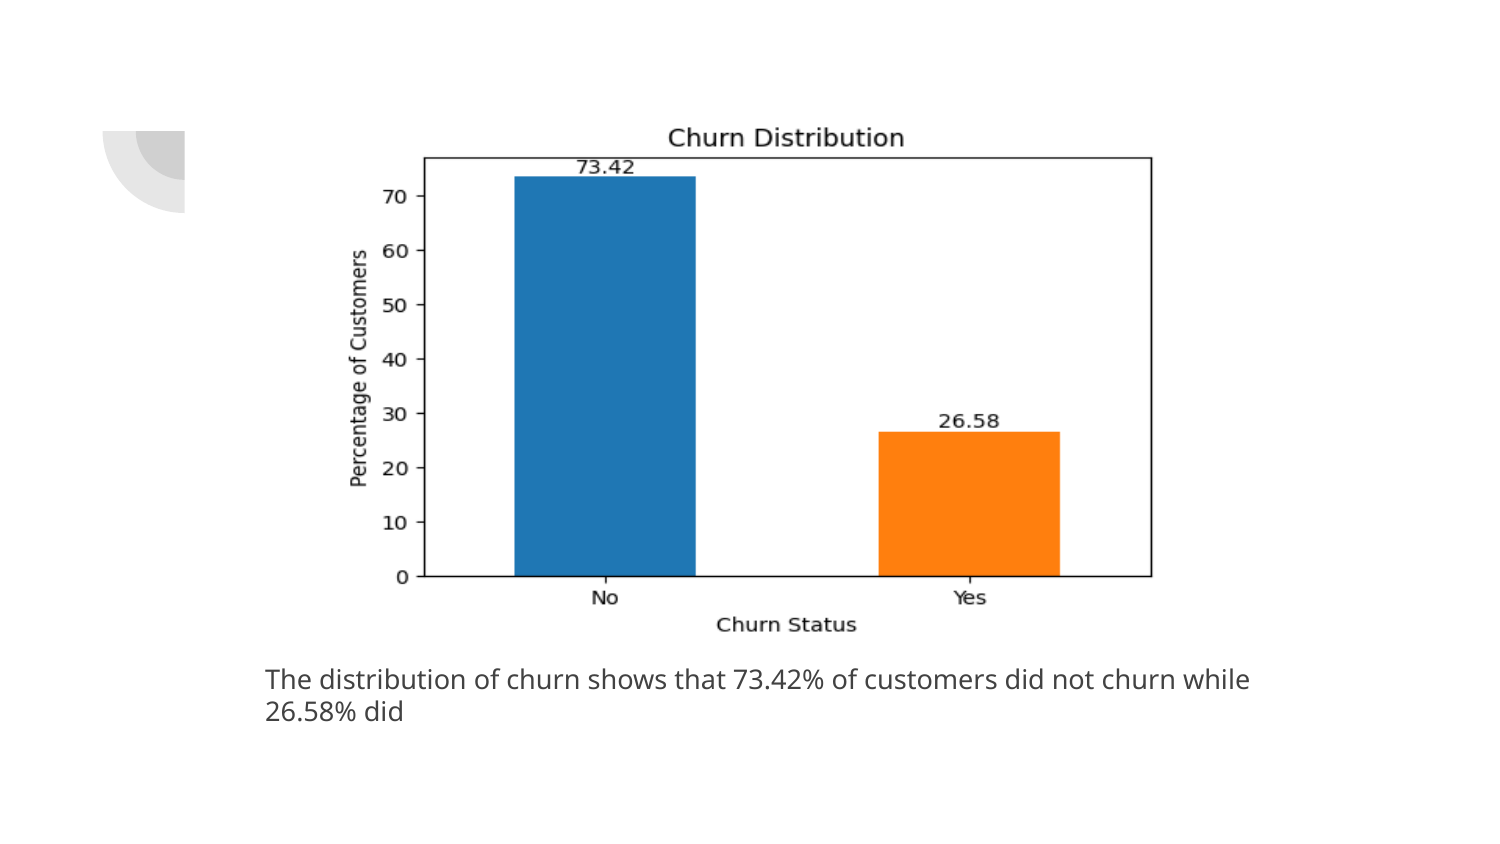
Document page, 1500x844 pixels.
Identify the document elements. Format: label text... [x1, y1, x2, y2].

picture [334, 114, 1166, 648]
text_box The distribution of churn shows that 73.42% of customers did not churn while 26.58% did [250, 647, 1328, 743]
